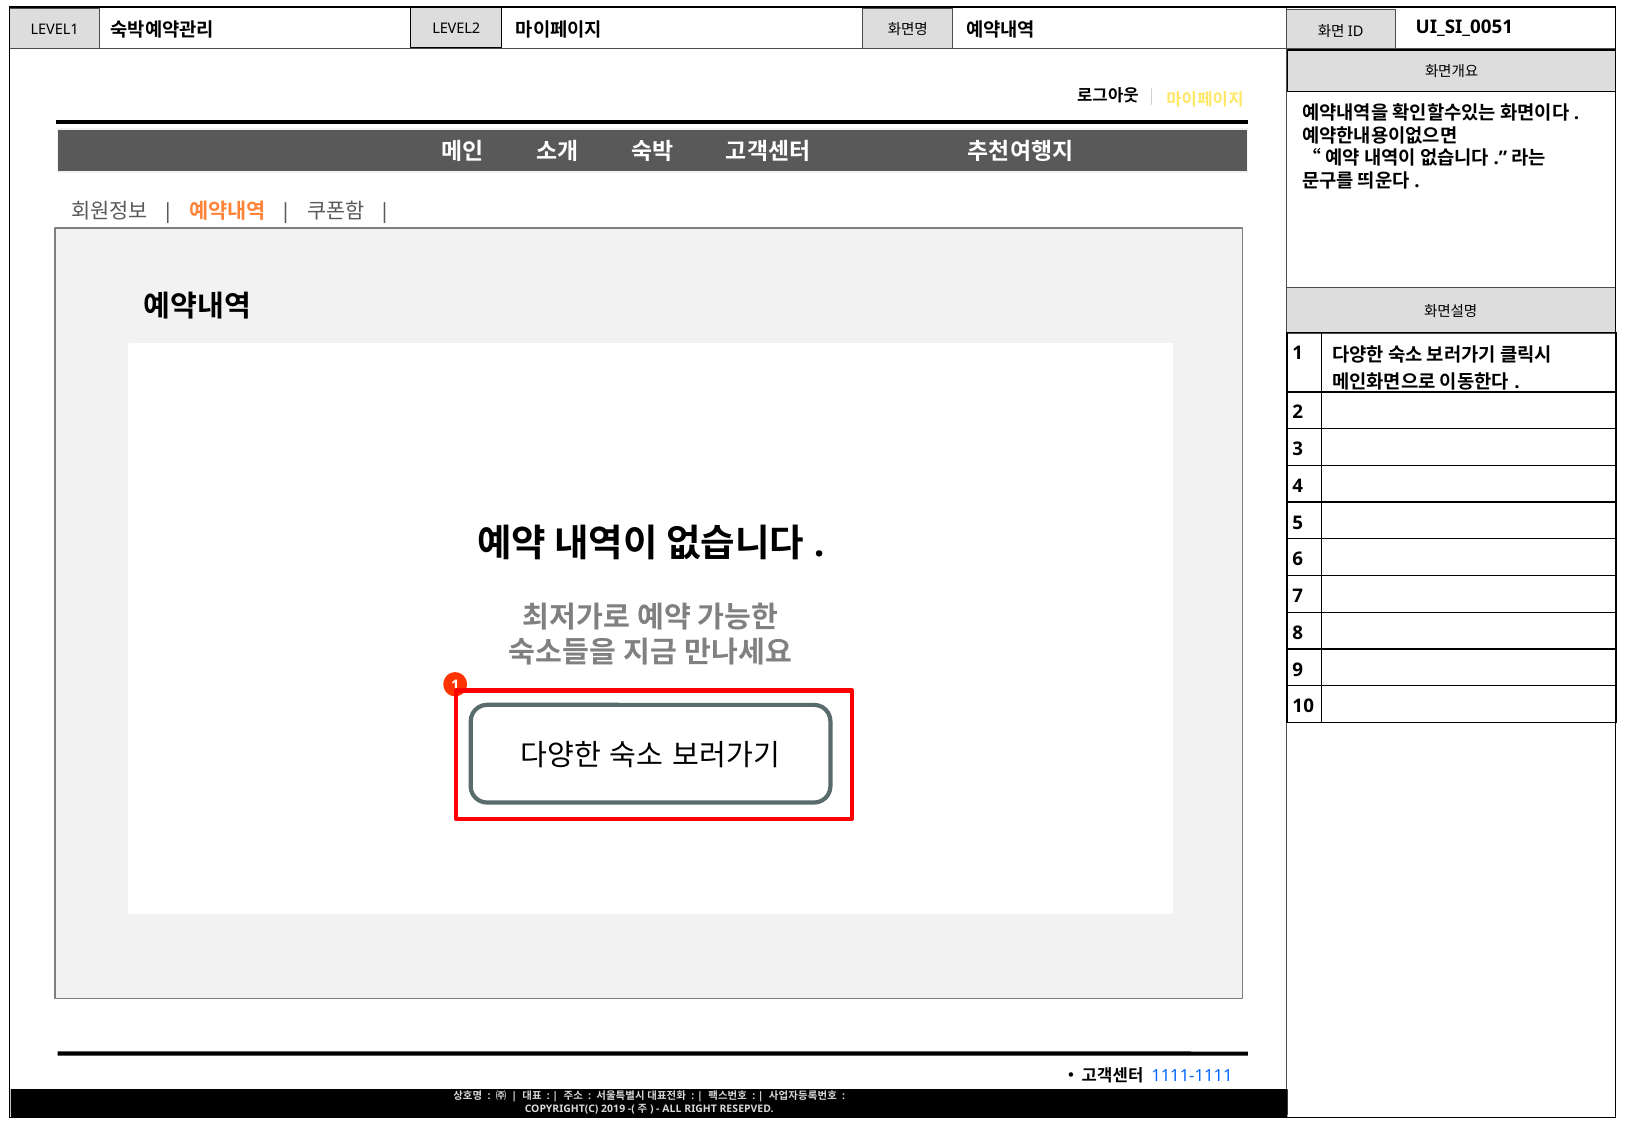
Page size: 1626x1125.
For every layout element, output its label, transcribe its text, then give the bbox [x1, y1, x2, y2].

table_header 1 [1288, 333, 1321, 391]
text_box 예약내역 [951, 10, 1180, 48]
table_cell 2 [1288, 393, 1321, 428]
text_box 마이페이지 [1151, 81, 1274, 116]
table_header 다양한 숙소 보러가기 클릭시 메인화면으로 이동한다. [1322, 333, 1616, 391]
text_box 회원정보 | 예약내역 | 쿠폰함 | [46, 190, 573, 255]
table_cell [1322, 429, 1616, 465]
table_cell [1322, 503, 1616, 538]
table_cell 7 [1288, 576, 1321, 612]
text_box 예약 내역이 없습니다. 최저가로 예약 가능한 숙소들을 지금 만나세요 [128, 343, 1173, 914]
text_box 1 [443, 672, 468, 697]
text_box [455, 690, 853, 819]
table_cell [1322, 539, 1616, 575]
text_box 예약내역을 확인할수있는 화면이다. 예약한내용이없으면 “예약 내역이 없습니다.”라는 문구를 띄운다. [1287, 93, 1617, 199]
table_cell 5 [1288, 503, 1321, 538]
table_cell 3 [1288, 429, 1321, 465]
text_box [289, 441, 982, 839]
table_cell 6 [1288, 539, 1321, 575]
table_cell [1322, 613, 1616, 648]
text_box 숙박예약관리 [95, 10, 293, 48]
table_cell [1322, 393, 1616, 428]
table_cell 4 [1288, 466, 1321, 501]
table_cell 10 [1288, 686, 1321, 722]
table_cell [1322, 466, 1616, 501]
text_box UI_SI_0051 [1400, 7, 1598, 45]
table_cell 8 [1288, 613, 1321, 648]
table_cell [1322, 576, 1616, 612]
text_box [54, 227, 1243, 999]
text_box 마이페이지 [500, 10, 751, 48]
table_cell [1322, 686, 1616, 722]
text_box 예약내역 [128, 279, 491, 330]
table_cell [1322, 650, 1616, 685]
table_cell 9 [1288, 650, 1321, 685]
